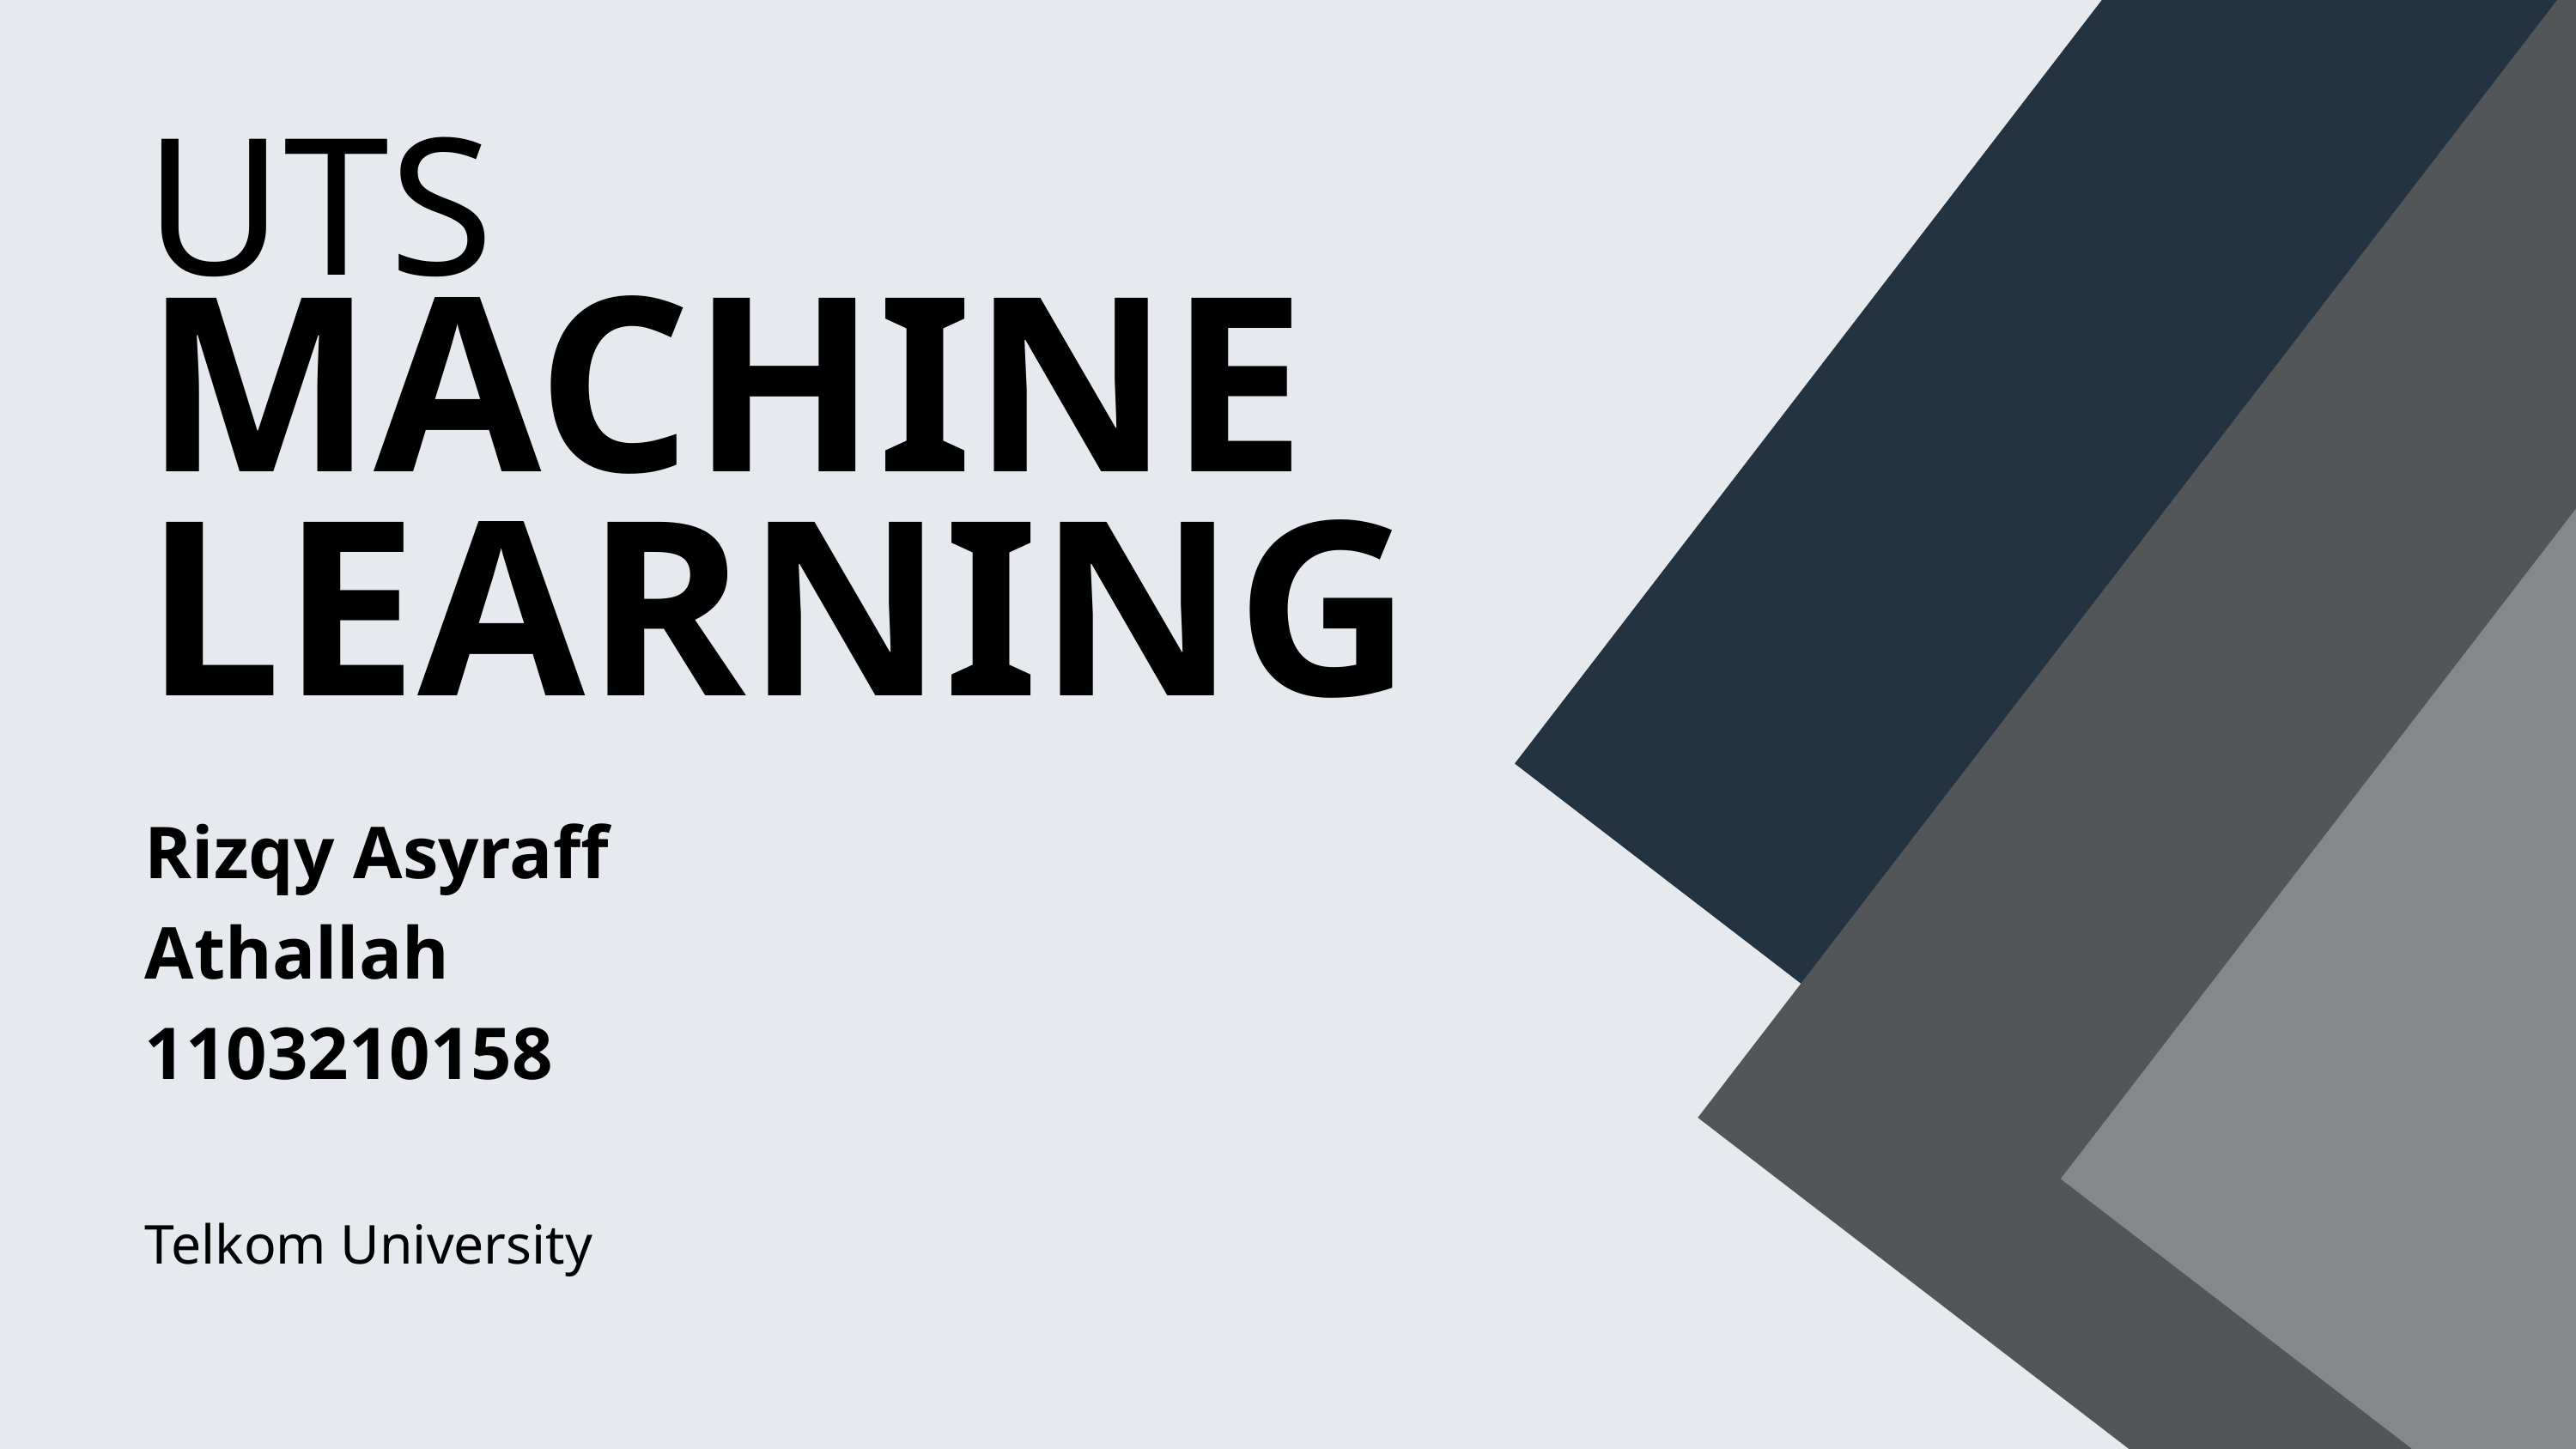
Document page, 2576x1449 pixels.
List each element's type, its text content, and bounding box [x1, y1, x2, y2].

text_box Rizqy Asyraff Athallah 1103210158 [144, 792, 927, 1094]
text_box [1514, 0, 2576, 1449]
text_box Telkom University [144, 1199, 1222, 1275]
text_box MACHINE LEARNING [144, 296, 1508, 745]
text_box UTS [144, 46, 1406, 296]
